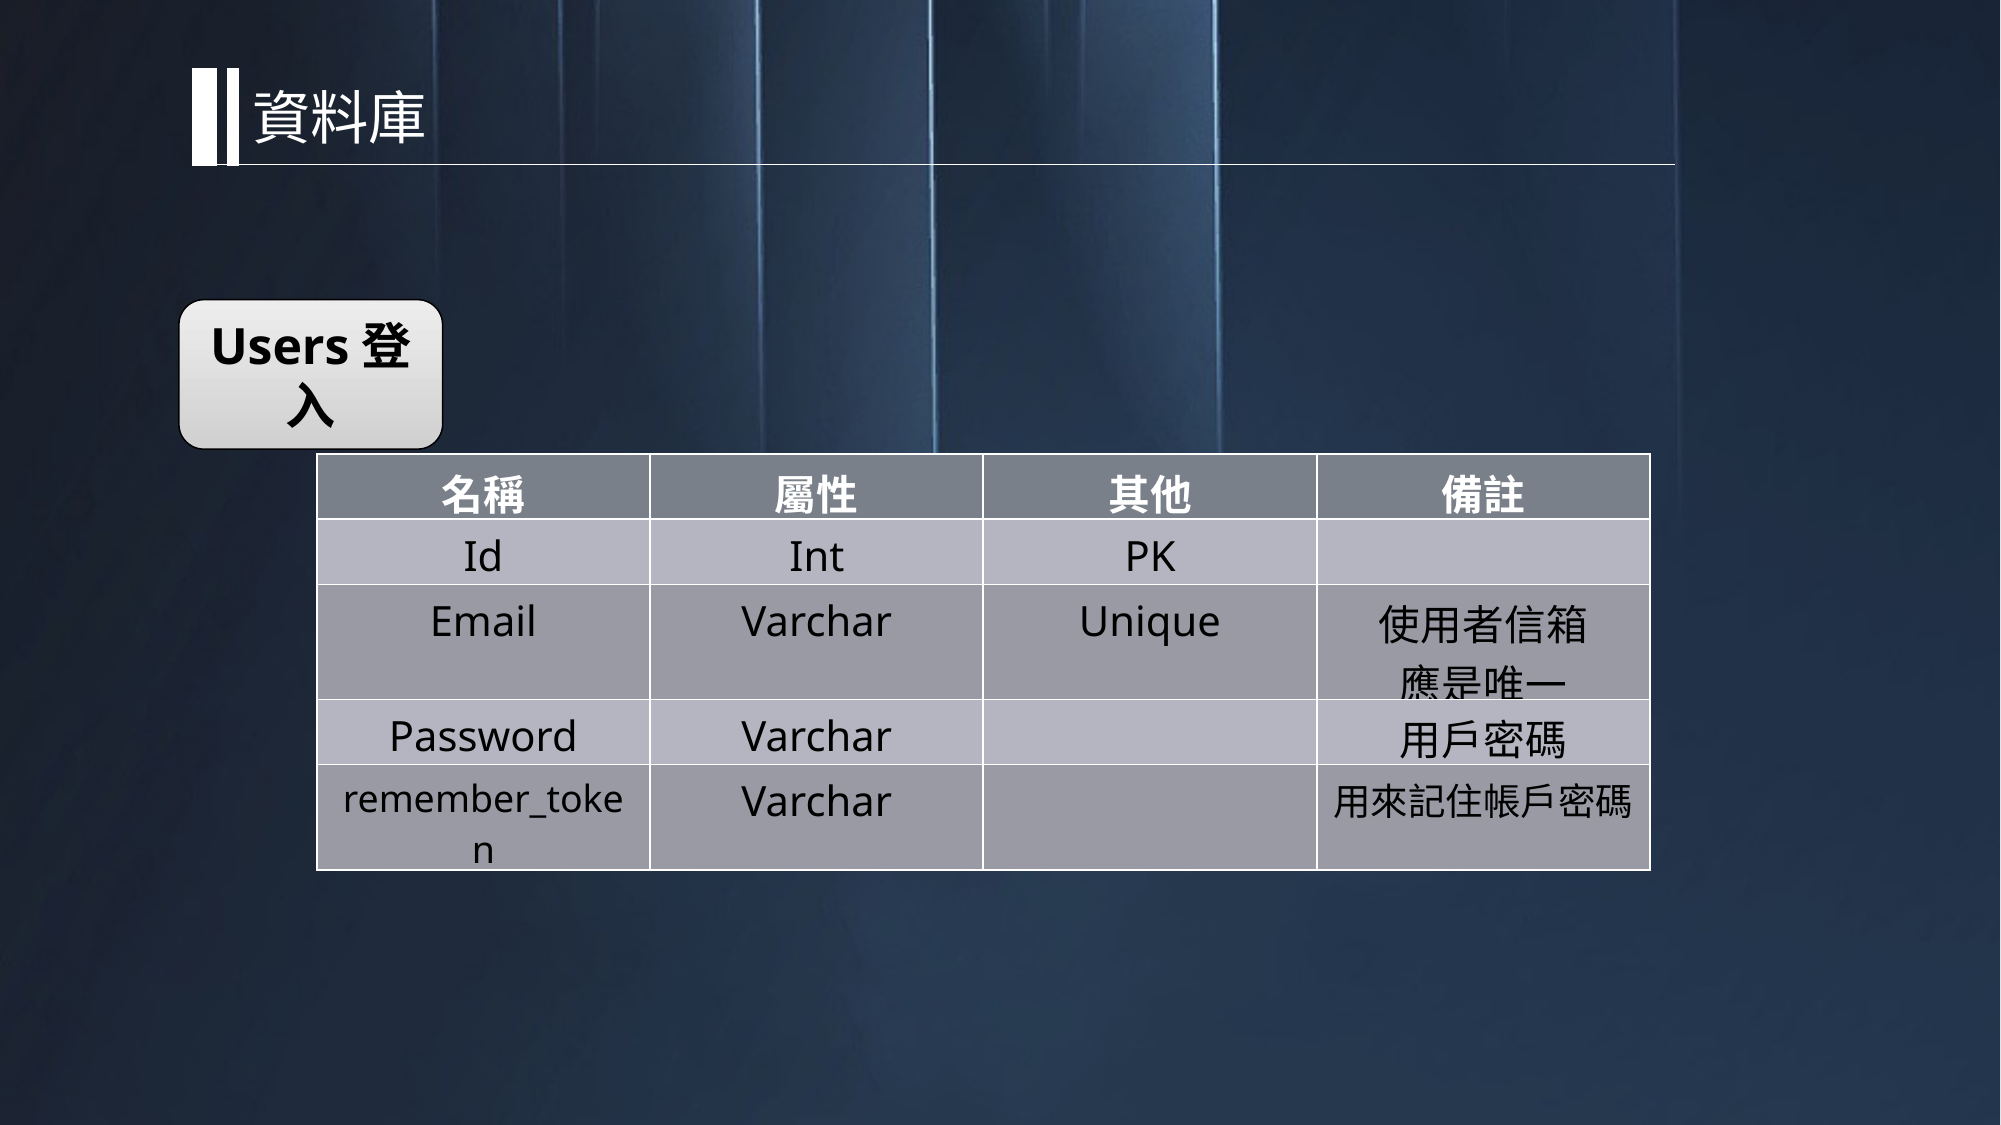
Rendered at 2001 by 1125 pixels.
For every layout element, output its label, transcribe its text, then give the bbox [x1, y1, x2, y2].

table_header 其他 [984, 455, 1316, 518]
table_cell [984, 765, 1316, 869]
table_cell [1318, 520, 1649, 584]
text_box Users登入 [178, 298, 444, 450]
table_cell Varchar [651, 585, 982, 699]
table_cell 使用者信箱 應是唯一 [1318, 585, 1649, 699]
table_cell Int [651, 520, 982, 584]
table_cell Password [318, 700, 649, 764]
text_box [193, 68, 1675, 165]
picture [0, 0, 2001, 1125]
table_cell 用來記住帳戶密碼 [1318, 765, 1649, 869]
table_cell Email [318, 585, 649, 699]
table_cell Varchar [651, 700, 982, 764]
table_cell 用戶密碼 [1318, 700, 1649, 764]
table_header 名稱 [318, 455, 649, 518]
table_cell [984, 700, 1316, 764]
table_header 備註 [1318, 455, 1649, 518]
table_cell remember_token [318, 765, 649, 869]
table_cell Unique [984, 585, 1316, 699]
table_header 屬性 [651, 455, 982, 518]
table_cell Id [318, 520, 649, 584]
table_cell Varchar [651, 765, 982, 869]
table_cell PK [984, 520, 1316, 584]
